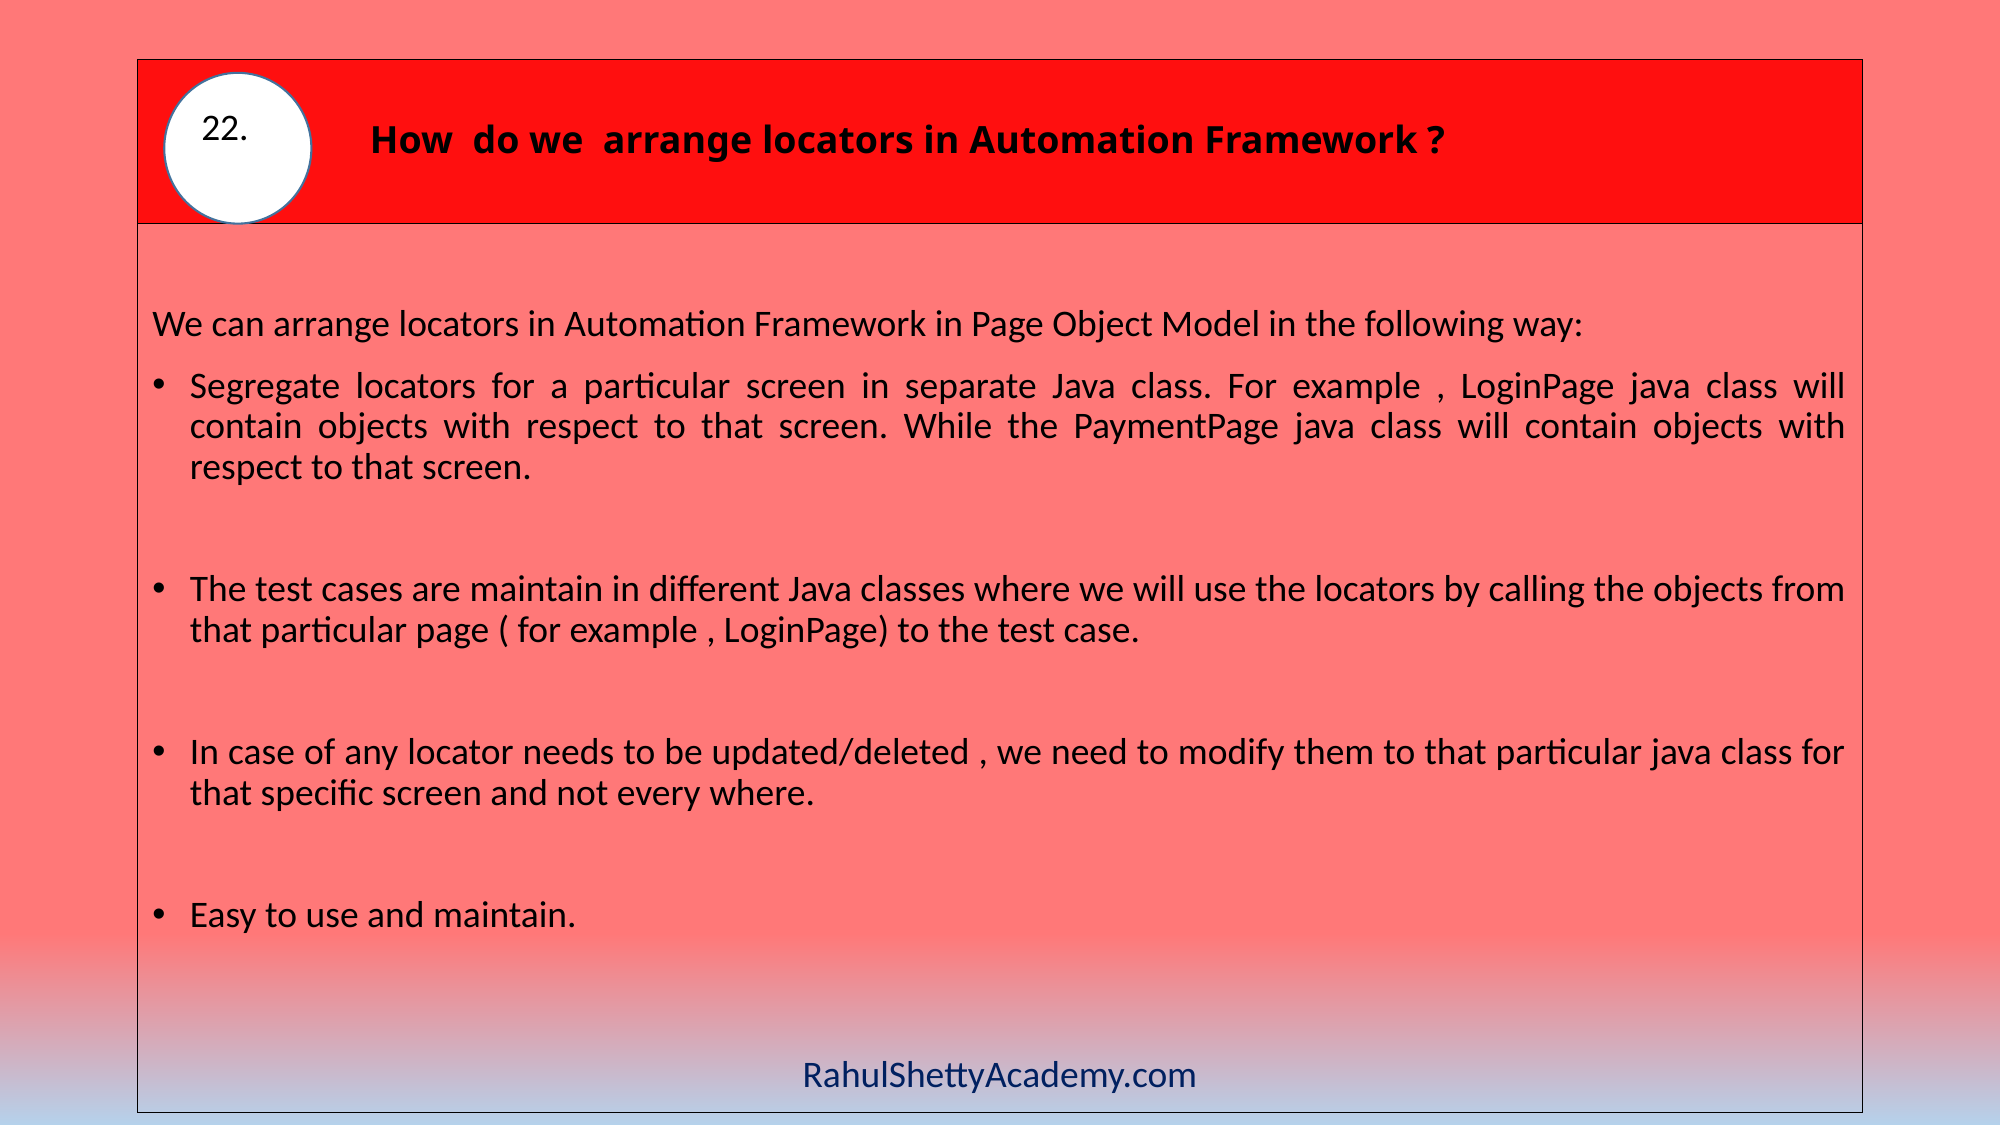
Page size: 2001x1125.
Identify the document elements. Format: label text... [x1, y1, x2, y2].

list We can arrange locators in Automation Framework in Page Object Model in the following way: Segregate locators for a particular screen in separate Java class. For example , LoginPage java class will contain objects with respect to that screen. While the PaymentPage java class will contain objects with respect to that screen. The test cases are maintain in different Java classes where we will use the locators by calling the objects from that particular page ( for example , LoginPage) to the test case. In case of any locator needs to be updated/deleted , we need to modify them to that particular java class for that specific screen and not every where. Easy to use and maintain. [137, 223, 1863, 1113]
footer RahulShettyAcademy.com [662, 1042, 1338, 1103]
text_box 22. [163, 71, 313, 225]
title How do we arrange locators in Automation Framework ? [137, 59, 1863, 223]
